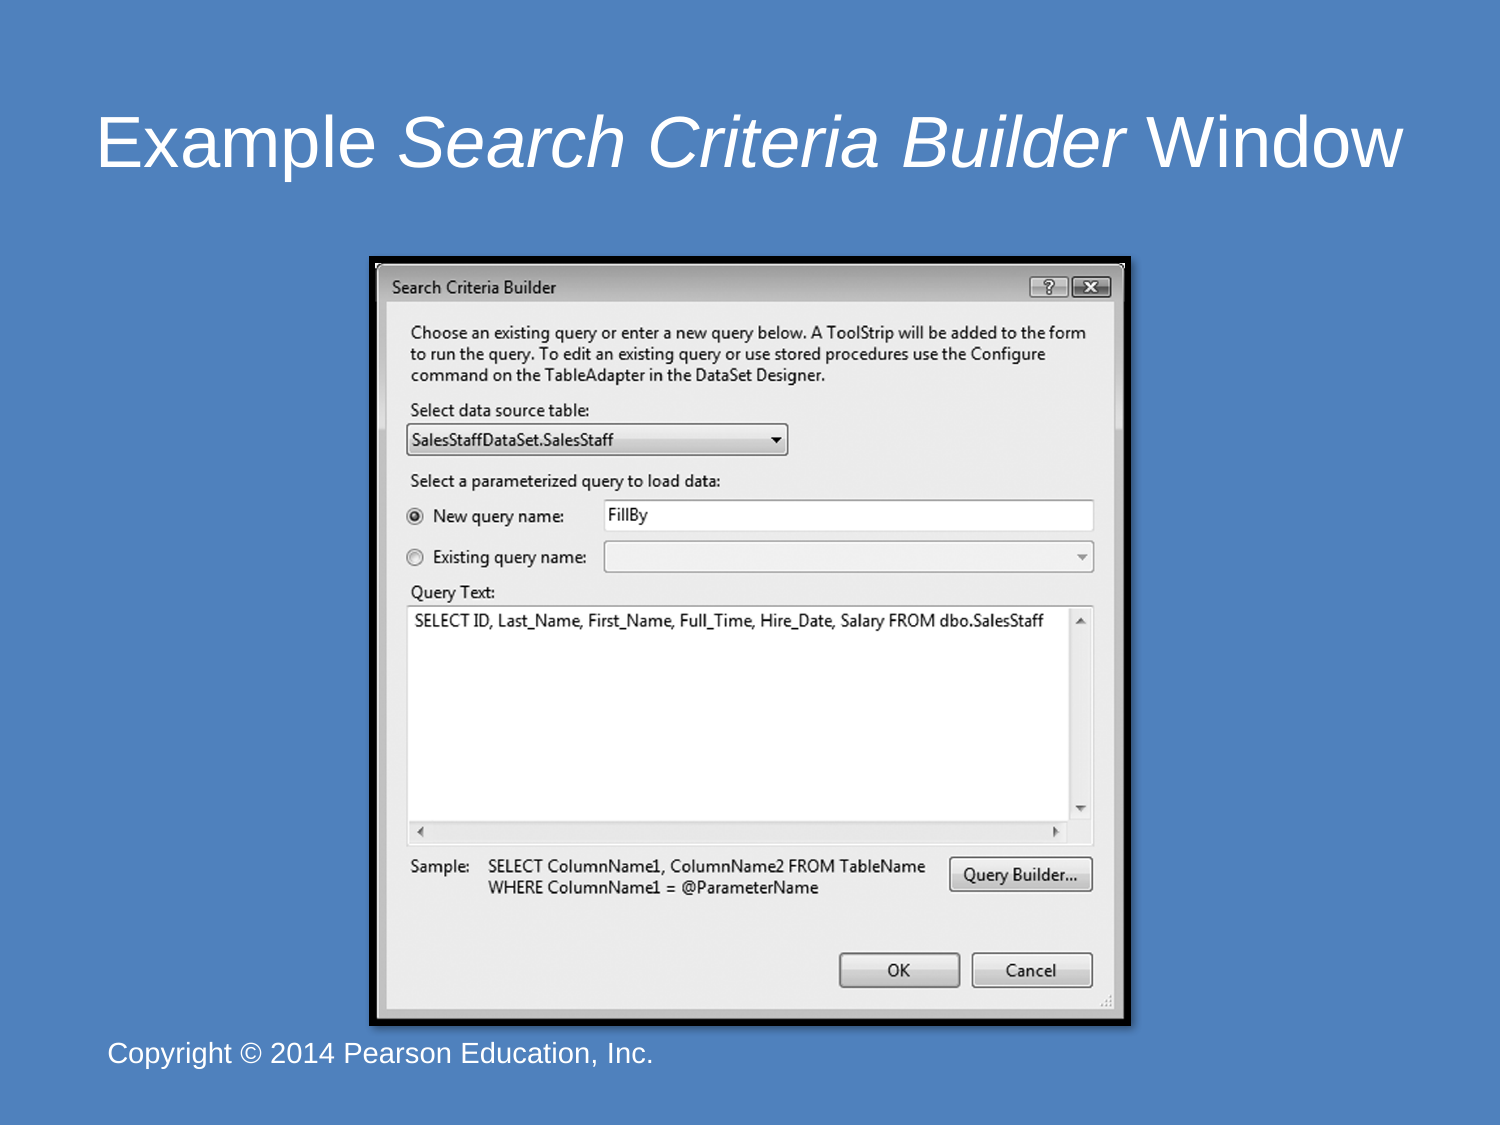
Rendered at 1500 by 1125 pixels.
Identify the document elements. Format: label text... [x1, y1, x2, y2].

picture [374, 262, 1126, 1021]
title Example Search Criteria Builder Window [75, 45, 1425, 233]
